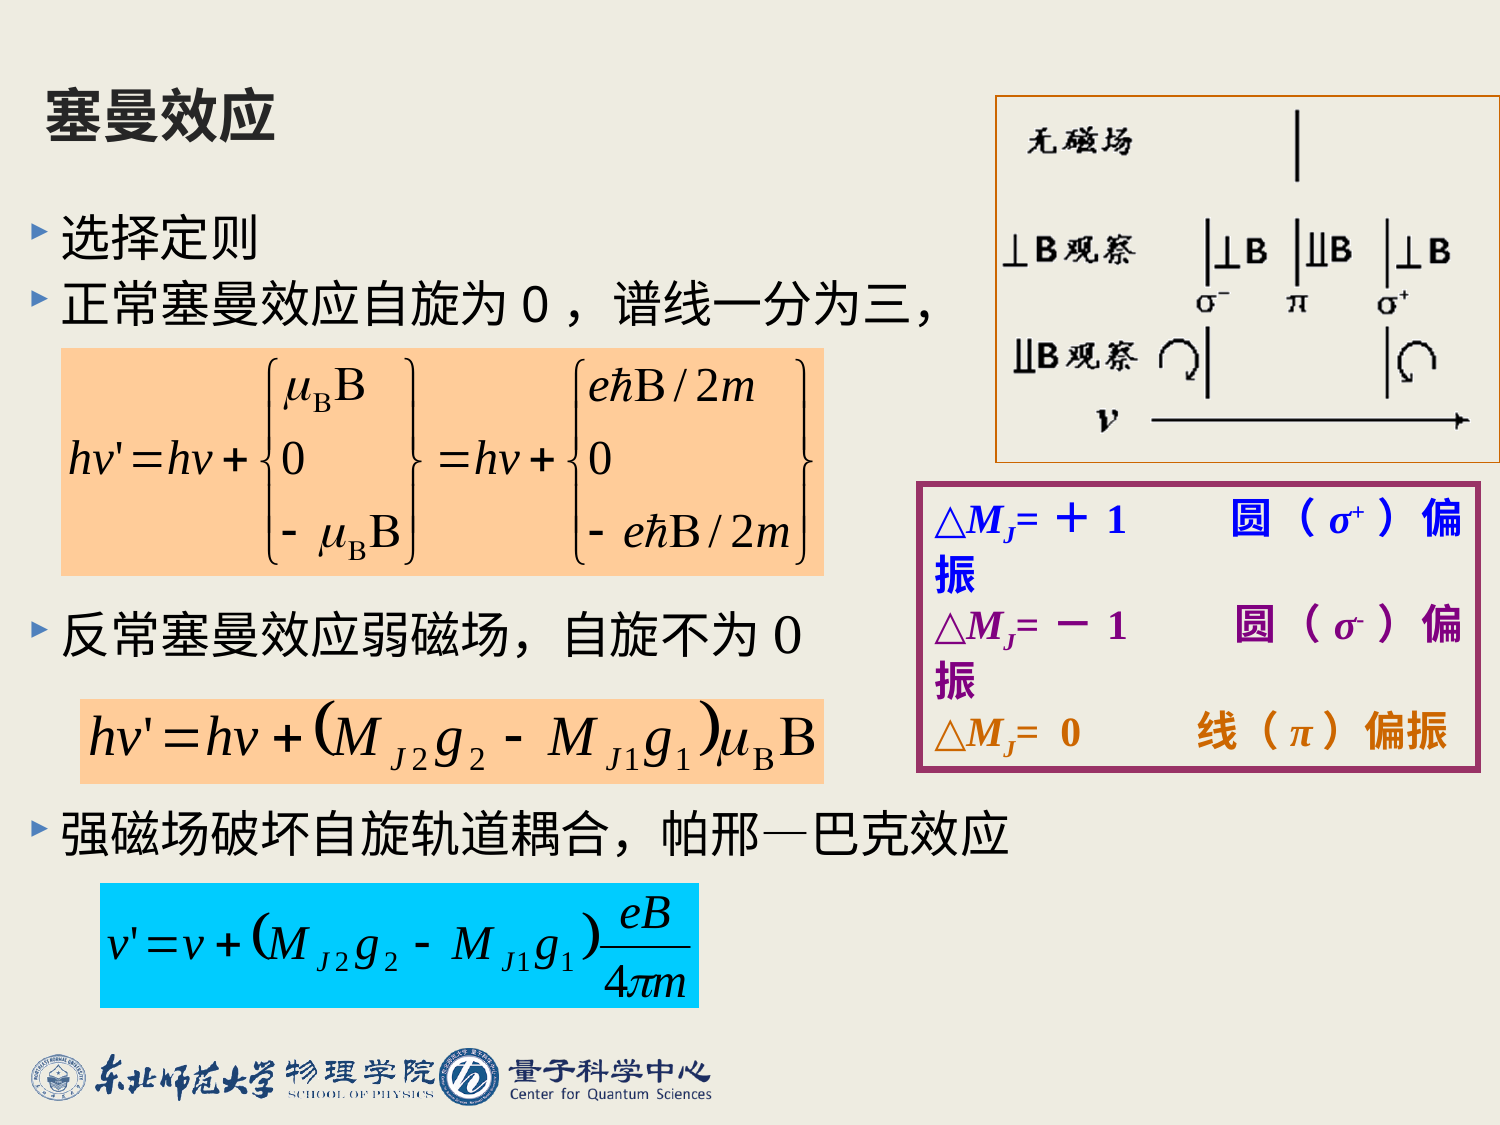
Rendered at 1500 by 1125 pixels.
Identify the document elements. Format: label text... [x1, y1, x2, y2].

title 塞曼效应 [29, 43, 1111, 185]
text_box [60, 347, 825, 577]
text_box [79, 698, 824, 785]
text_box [100, 882, 699, 1008]
text_box △MJ=＋1 圆（σ+）偏振 △MJ=－1 圆（σ-）偏振 △MJ= 0 线（π）偏振 [919, 484, 1479, 770]
picture [20, 1046, 719, 1108]
picture [995, 94, 1500, 463]
